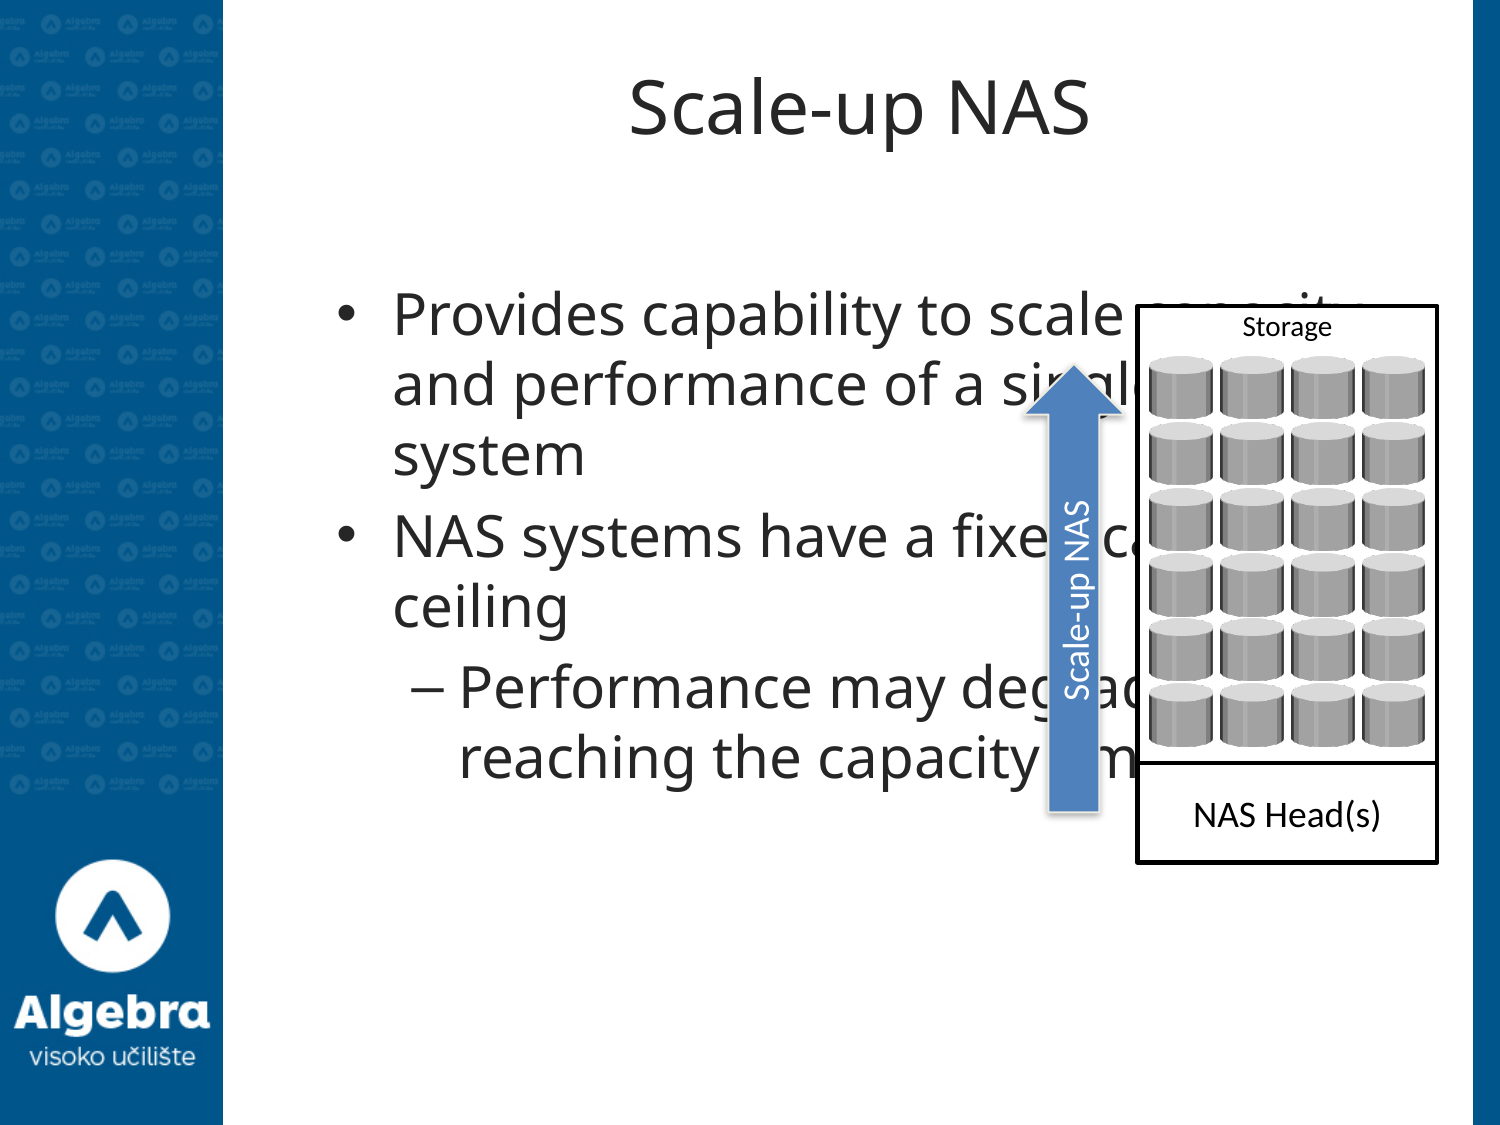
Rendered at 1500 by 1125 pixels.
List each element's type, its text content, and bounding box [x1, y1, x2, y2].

picture [0, 0, 223, 1125]
title Scale-up NAS [321, 52, 1400, 228]
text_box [1137, 305, 1438, 863]
picture [1473, 0, 1500, 1125]
list Provides capability to scale capacity and performance of a single NAS system NAS systems have a fixed capacity ceiling Performance may degrade after reaching the capacity limit [321, 269, 1400, 1043]
text_box Scale-up NAS [1022, 363, 1126, 814]
